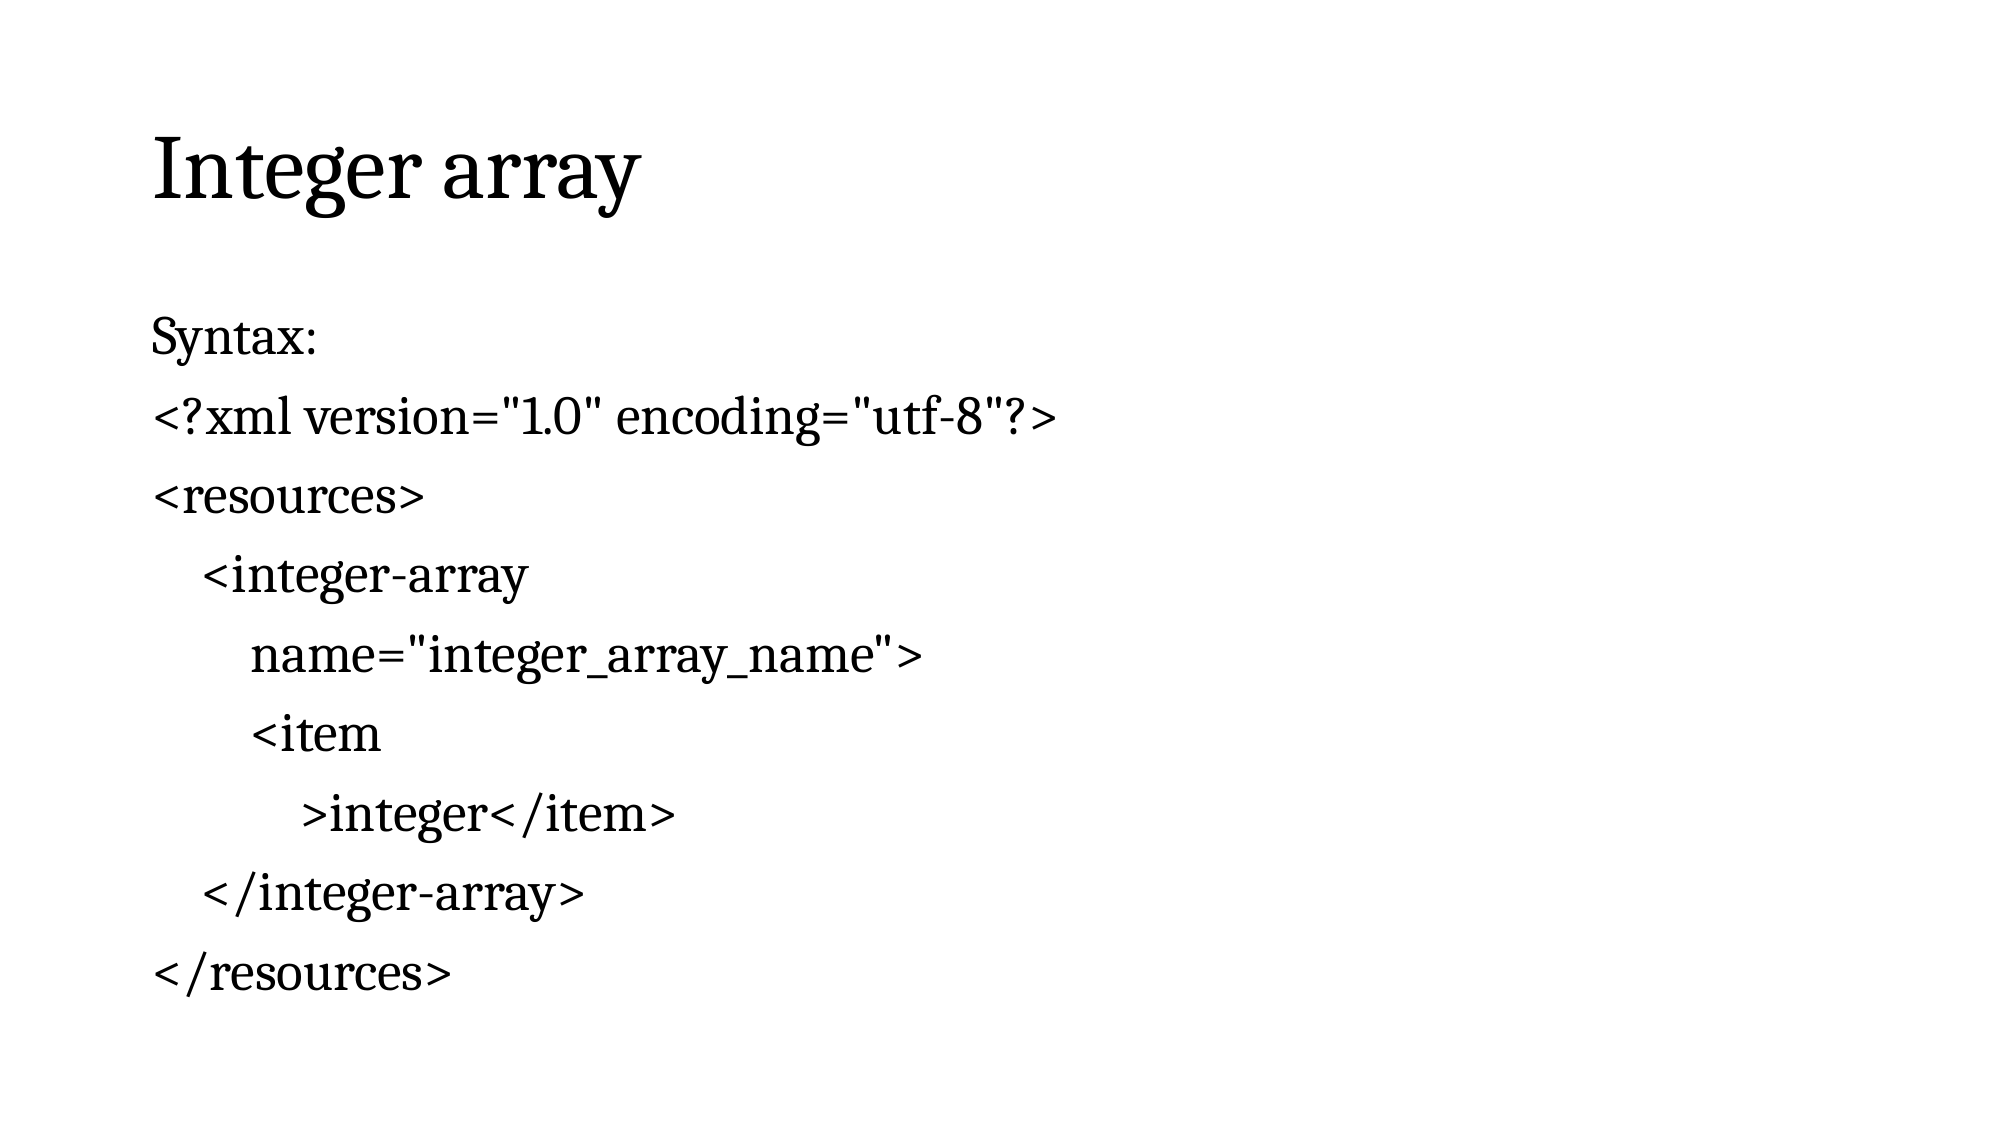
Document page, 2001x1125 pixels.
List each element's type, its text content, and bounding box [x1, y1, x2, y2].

title Integer array [137, 59, 1863, 278]
list Syntax: <?xml version="1.0" encoding="utf-8"?> <resources> <integer-array name="integer_array_name"> <item >integer</item> </integer-array> </resources> [137, 299, 1863, 1014]
